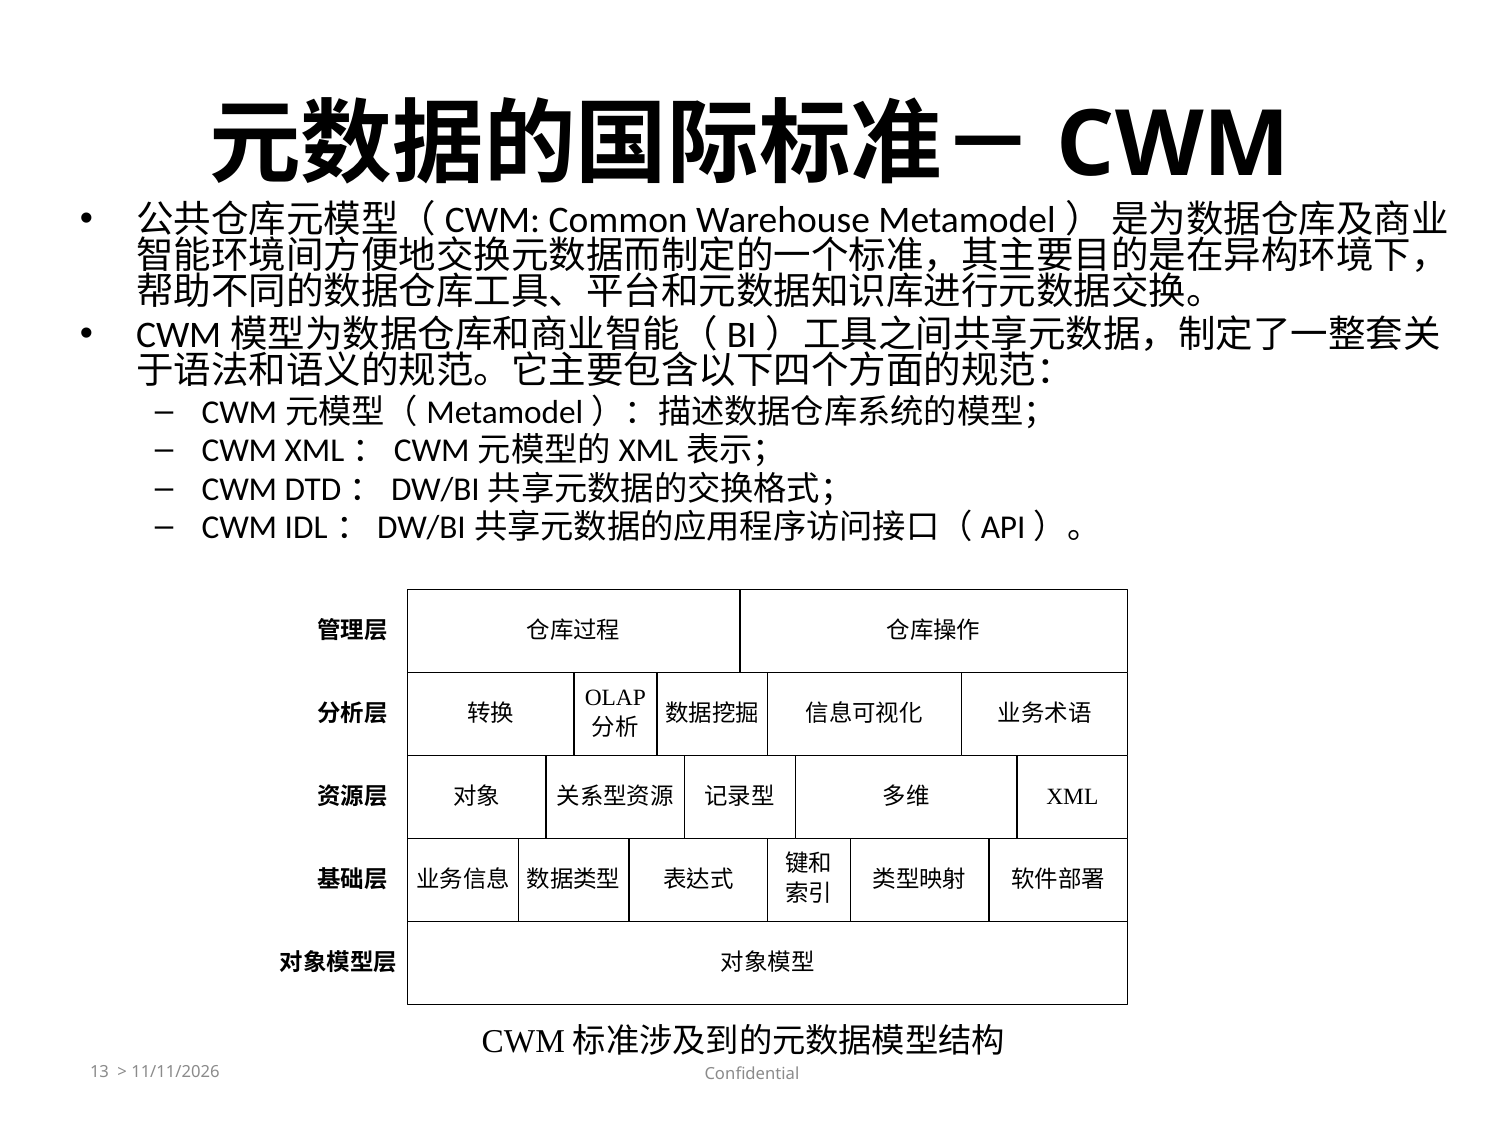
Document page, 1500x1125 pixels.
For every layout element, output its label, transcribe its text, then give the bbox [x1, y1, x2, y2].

list 公共仓库元模型（CWM: Common Warehouse Metamodel） 是为数据仓库及商业智能环境间方便地交换元数据而制定的一个标准，其主要目的是在异构环境下，帮助不同的数据仓库工具、平台和元数据知识库进行元数据交换。 CWM模型为数据仓库和商业智能（BI）工具之间共享元数据，制定了一整套关于语法和语义的规范。它主要包含以下四个方面的规范： CWM元模型（Metamodel）：描述数据仓库系统的模型； CWM XML：CWM元模型的XML表示； CWM DTD：DW/BI共享元数据的交换格式； CWM IDL：DW/BI共享元数据的应用程序访问接口（API）。 [64, 352, 1465, 581]
title 元数据的国际标准－CWM [75, 45, 1425, 196]
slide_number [75, 1042, 425, 1103]
text_box CWM标准涉及到的元数据模型结构 [360, 1017, 1129, 1070]
list 公共仓库元模型（CWM: Common Warehouse Metamodel） 是为数据仓库及商业智能环境间方便地交换元数据而制定的一个标准，其主要目的是在异构环境下，帮助不同的数据仓库工具、平台和元数据知识库进行元数据交换。 CWM模型为数据仓库和商业智能（BI）工具之间共享元数据，制定了一整套关于语法和语义的规范。它主要包含以下四个方面的规范： CWM元模型（Metamodel）：描述数据仓库系统的模型； CWM XML：CWM元模型的XML表示； CWM DTD：DW/BI共享元数据的交换格式； CWM IDL：DW/BI共享元数据的应用程序访问接口（API）。 [64, 196, 1465, 351]
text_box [265, 585, 1132, 1009]
footer Confidential [512, 1070, 988, 1103]
